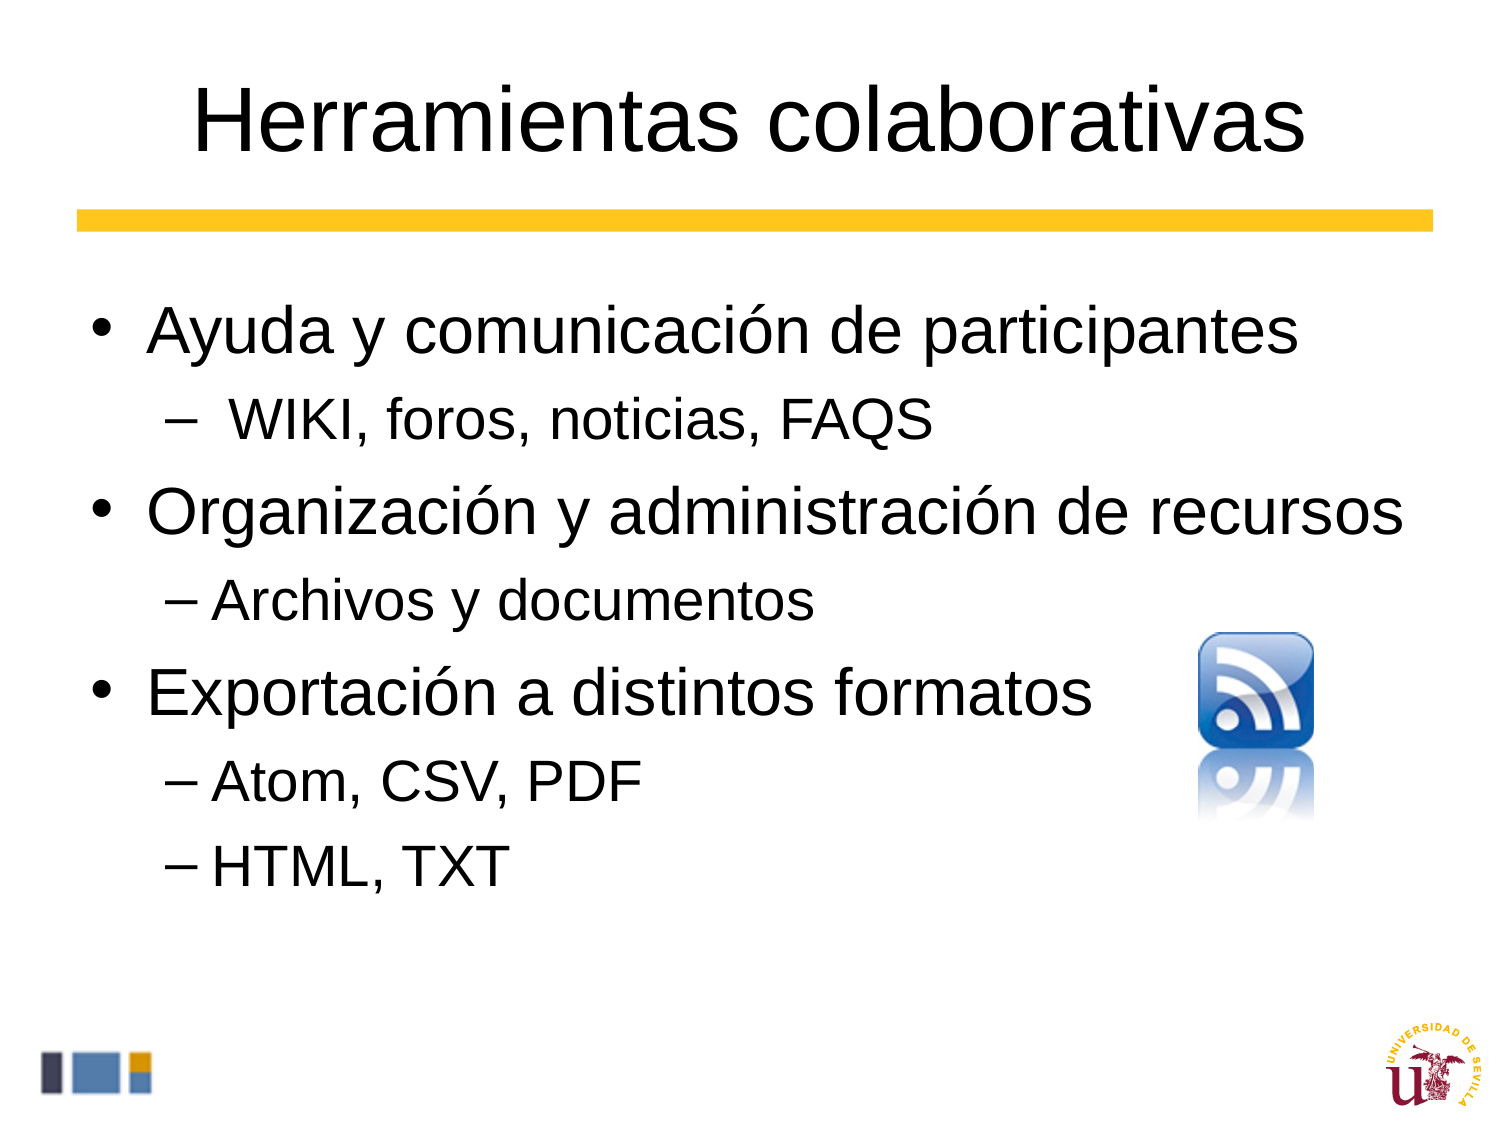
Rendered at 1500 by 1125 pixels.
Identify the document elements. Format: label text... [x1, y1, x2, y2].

picture [1386, 1023, 1481, 1106]
list Ayuda y comunicación de participantes WIKI, foros, noticias, FAQS Organización y administración de recursos Archivos y documentos Exportación a distintos formatos Atom, CSV, PDF HTML, TXT [74, 278, 1426, 1024]
title Herramientas colaborativas [74, 44, 1426, 185]
picture [29, 1044, 164, 1109]
picture [1198, 632, 1315, 823]
